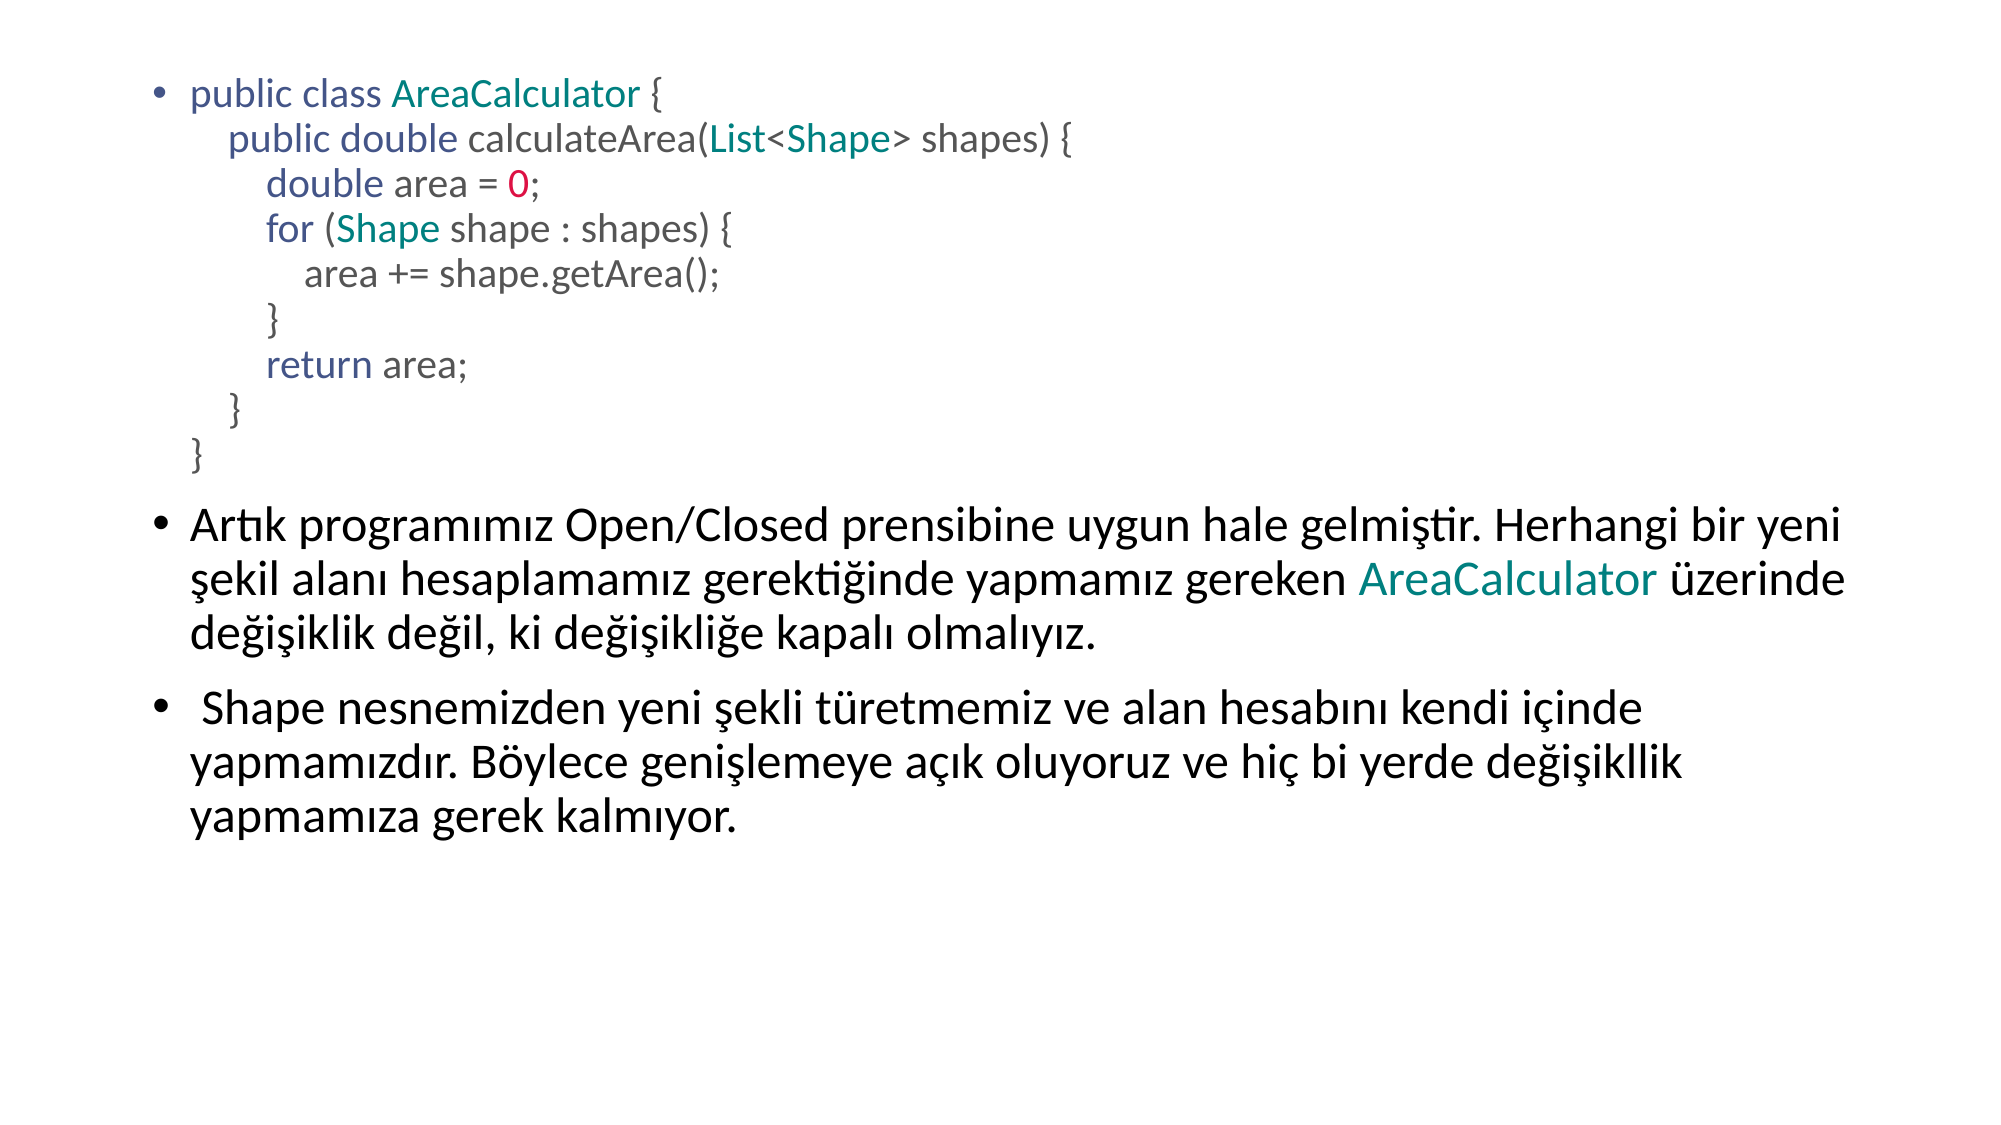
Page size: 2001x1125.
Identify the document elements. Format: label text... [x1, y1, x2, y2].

list public class AreaCalculator { public double calculateArea(List<Shape> shapes) { double area = 0; for (Shape shape : shapes) { area += shape.getArea(); } return area; } } Artık programımız Open/Closed prensibine uygun hale gelmiştir. Herhangi bir yeni şekil alanı hesaplamamız gerektiğinde yapmamız gereken AreaCalculator üzerinde değişiklik değil, ki değişikliğe kapalı olmalıyız. Shape nesnemizden yeni şekli türetmemiz ve alan hesabını kendi içinde yapmamızdır. Böylece genişlemeye açık oluyoruz ve hiç bi yerde değişikllik yapmamıza gerek kalmıyor. [137, 64, 1863, 1014]
